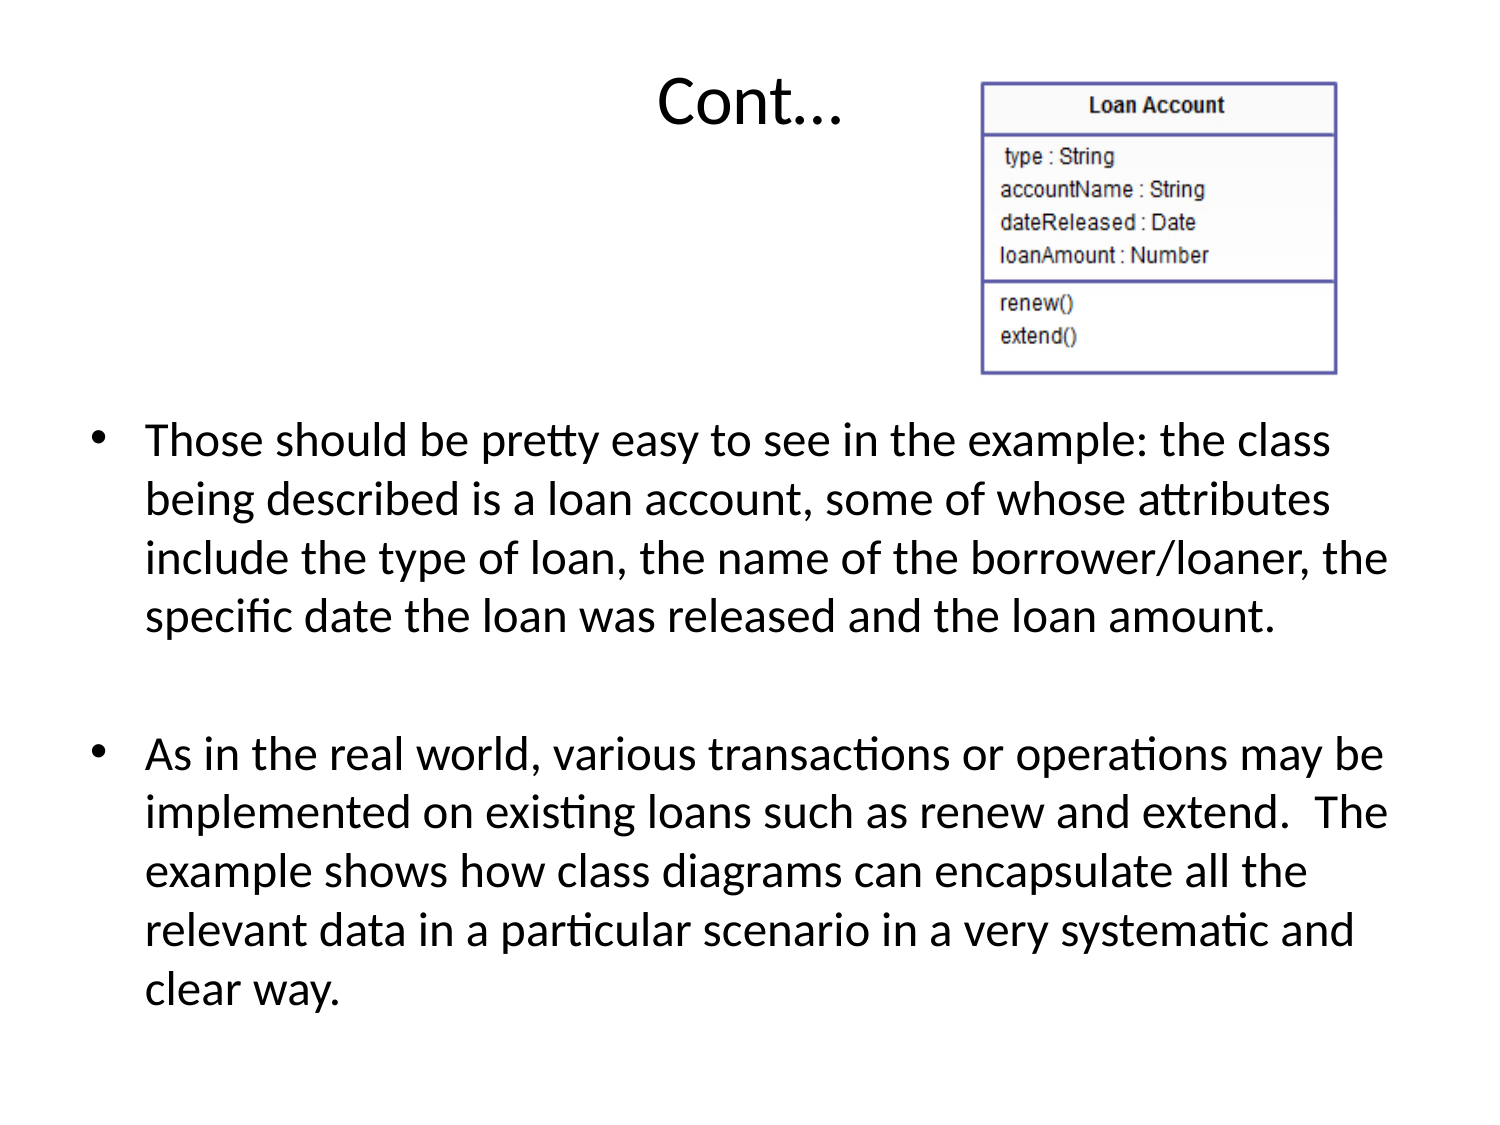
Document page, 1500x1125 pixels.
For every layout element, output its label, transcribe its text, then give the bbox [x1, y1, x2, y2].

picture [962, 62, 1351, 388]
list Those should be pretty easy to see in the example: the class being described is a loan account, some of whose attributes include the type of loan, the name of the borrower/loaner, the specific date the loan was released and the loan amount. As in the real world, various transactions or operations may be implemented on existing loans such as renew and extend. The example shows how class diagrams can encapsulate all the relevant data in a particular scenario in a very systematic and clear way. [75, 399, 1425, 1025]
title Cont… [75, 45, 1425, 233]
